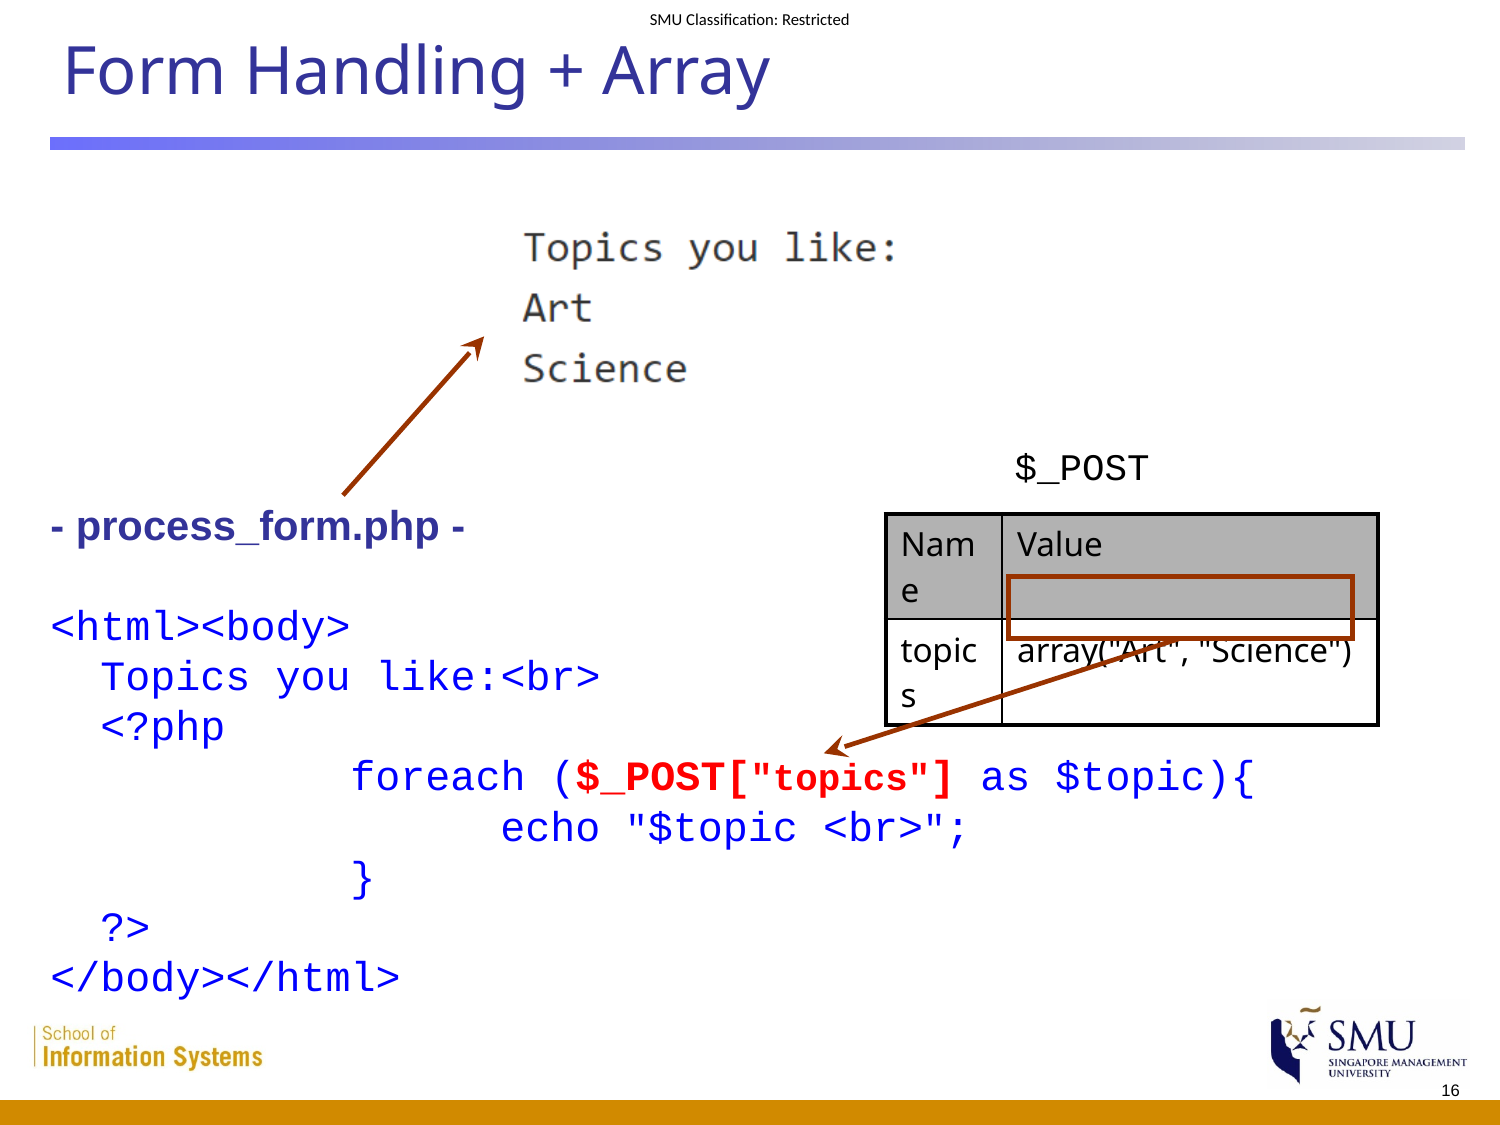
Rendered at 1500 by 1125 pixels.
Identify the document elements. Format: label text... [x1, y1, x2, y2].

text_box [823, 638, 1181, 754]
text_box - process_form.php - <html><body> Topics you like:<br> <?php foreach ($_POST["topics"] as $topic){ echo "$topic <br>"; } ?> </body></html> [35, 491, 1500, 1012]
picture [27, 1012, 266, 1073]
title Form Handling + Array [47, 15, 1500, 122]
text_box $_POST [884, 435, 1280, 496]
picture [1267, 1012, 1470, 1072]
slide_number 16 [1262, 1072, 1475, 1123]
text_box [1008, 576, 1353, 639]
picture [512, 215, 914, 403]
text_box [342, 336, 485, 496]
